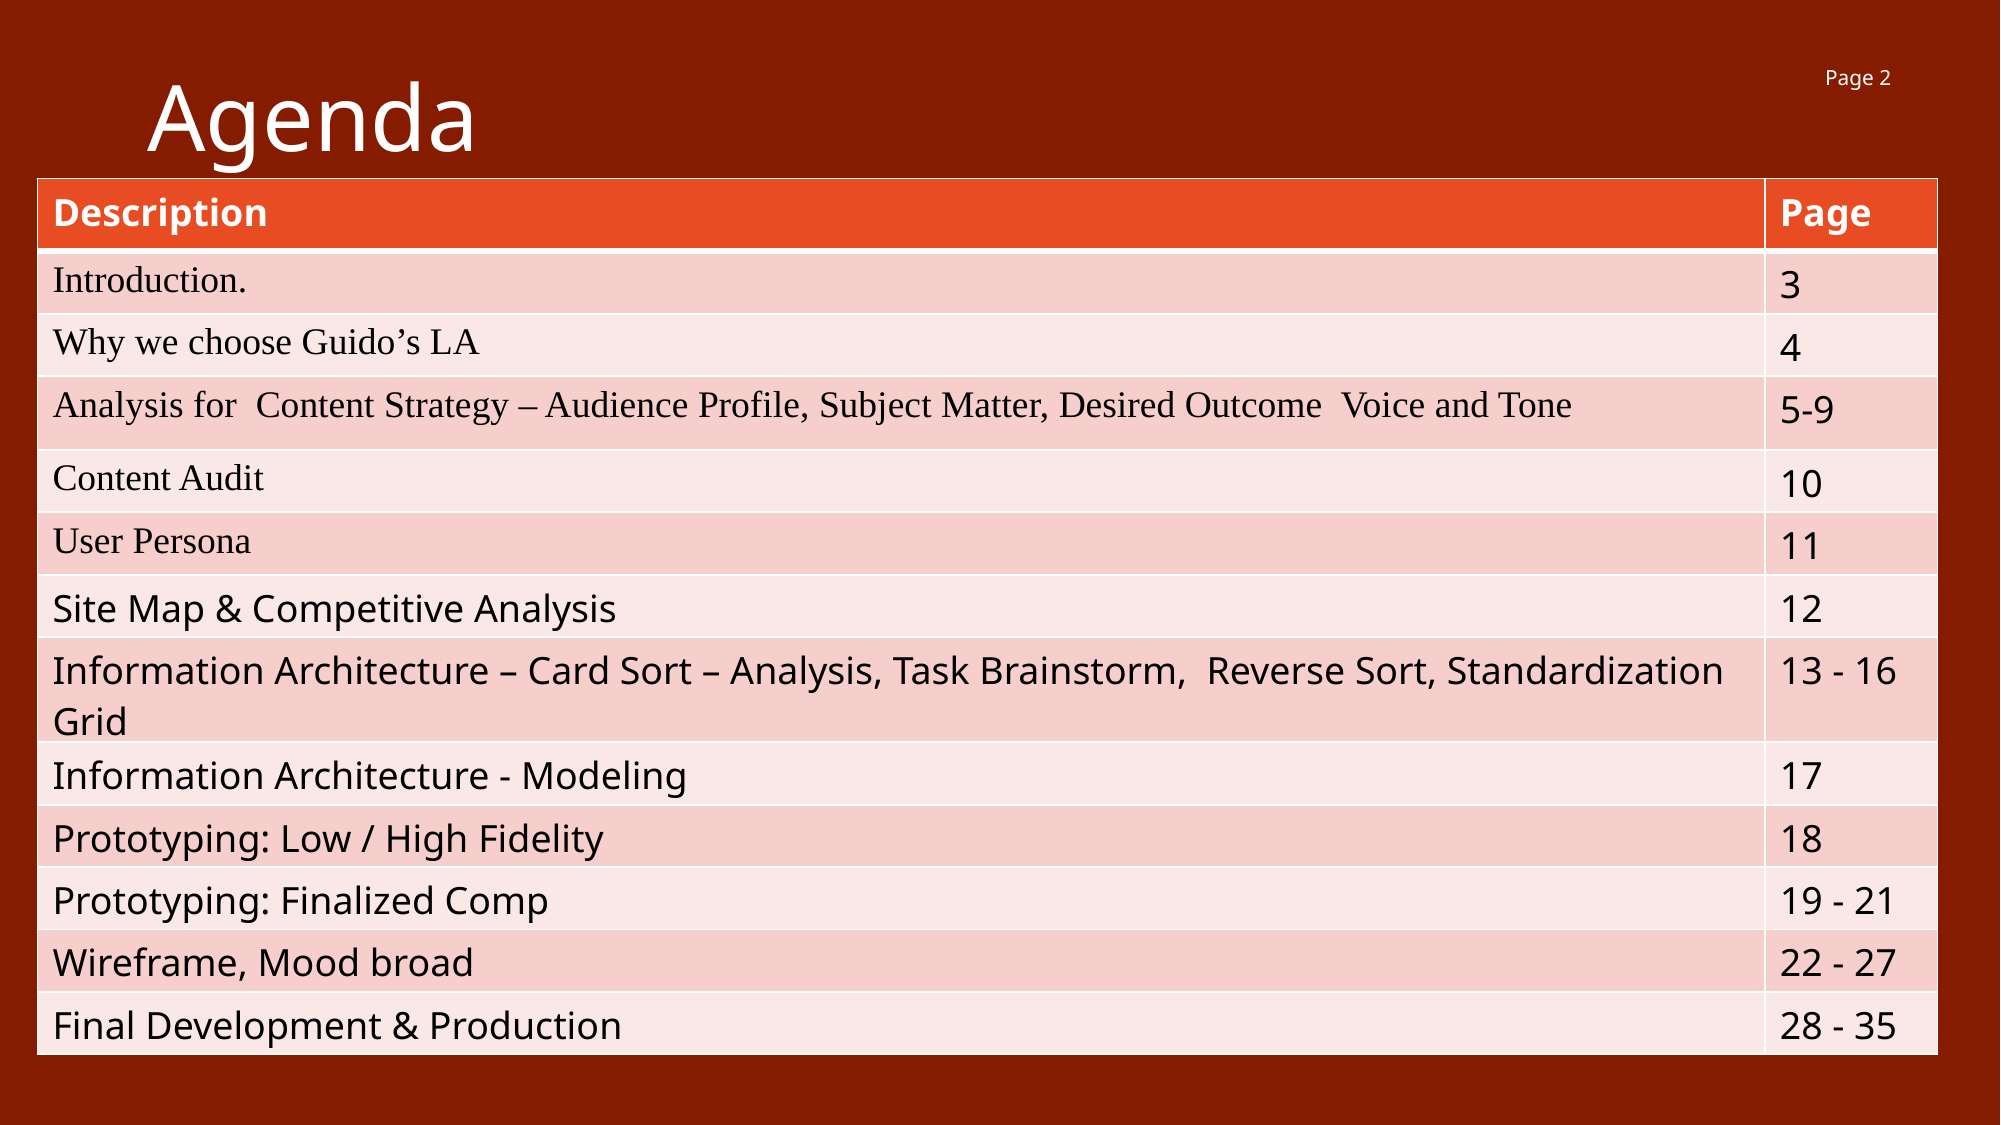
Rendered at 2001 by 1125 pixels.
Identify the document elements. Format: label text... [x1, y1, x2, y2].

table_cell Analysis for Content Strategy – Audience Profile, Subject Matter, Desired Outcome Voice and Tone [38, 377, 1764, 449]
table_cell Information Architecture – Card Sort – Analysis, Task Brainstorm, Reverse Sort, Standardization Grid [38, 638, 1764, 741]
table_cell 5-9 [1766, 377, 1937, 449]
table_cell 12 [1766, 576, 1937, 636]
table_cell Introduction. [38, 254, 1764, 313]
table_cell Why we choose Guido’s LA [38, 315, 1764, 375]
table_header Description [38, 179, 1764, 248]
table_cell Content Audit [38, 451, 1764, 511]
table_cell Prototyping: Finalized Comp [38, 868, 1764, 929]
table_cell 13 - 16 [1766, 638, 1937, 741]
table_cell 28 - 35 [1766, 993, 1937, 1053]
table_header Page [1766, 179, 1937, 248]
table_cell 10 [1766, 451, 1937, 511]
table_cell Site Map & Competitive Analysis [38, 576, 1764, 636]
table_cell 11 [1766, 513, 1937, 574]
table_cell Wireframe, Mood broad [38, 930, 1764, 991]
table_cell Prototyping: Low / High Fidelity [38, 806, 1764, 866]
table_cell Information Architecture - Modeling [38, 743, 1764, 804]
table_cell 4 [1766, 315, 1937, 375]
table_cell User Persona [38, 513, 1764, 574]
table_cell 18 [1766, 806, 1937, 866]
table_cell 22 - 27 [1766, 930, 1937, 991]
slide_number Page 2 [1756, 52, 1907, 105]
text_box Agenda [132, 52, 1132, 178]
table_cell 3 [1766, 254, 1937, 313]
table_cell 17 [1766, 743, 1937, 804]
table_cell Final Development & Production [38, 993, 1764, 1053]
table_cell 19 - 21 [1766, 868, 1937, 929]
